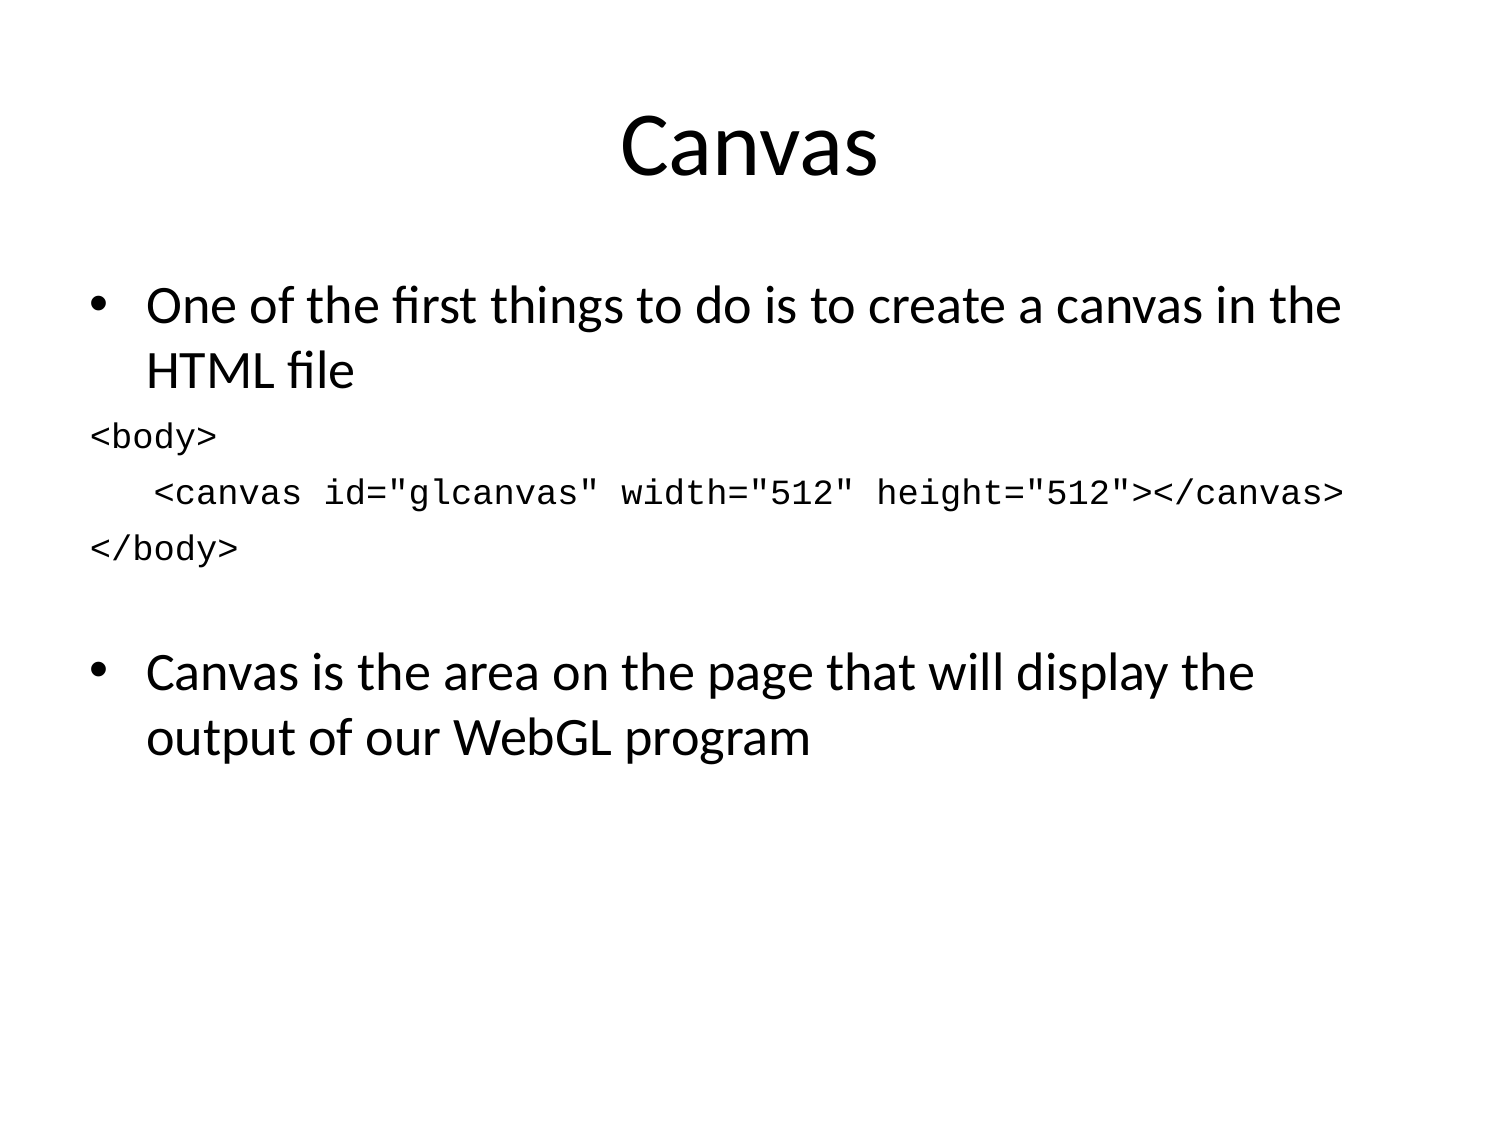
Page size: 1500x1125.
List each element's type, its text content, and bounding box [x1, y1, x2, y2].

text_box One of the first things to do is to create a canvas in the HTML file <body> <canvas id="glcanvas" width="512" height="512"></canvas> </body> Canvas is the area on the page that will display the output of our WebGL program [74, 262, 1425, 1005]
text_box Canvas [74, 45, 1425, 233]
